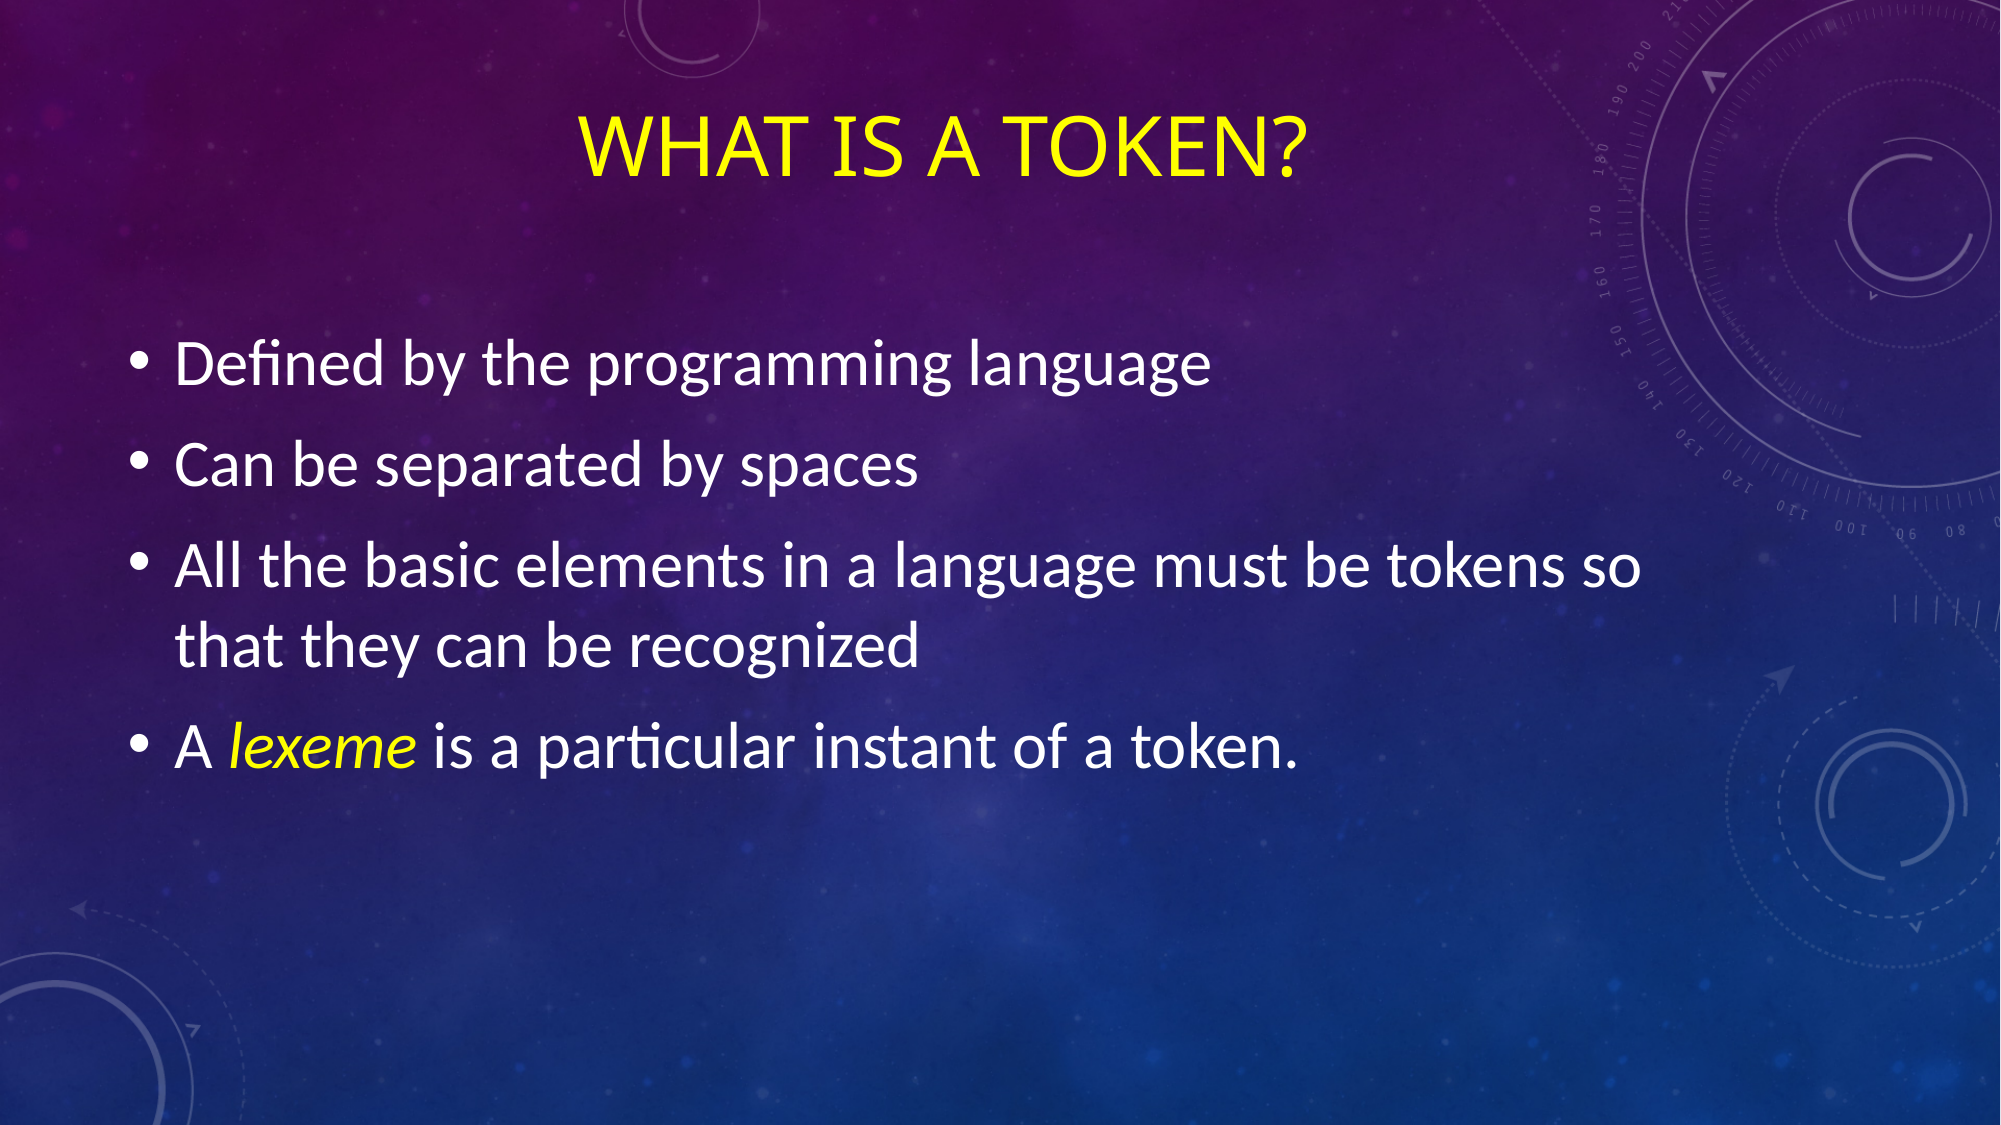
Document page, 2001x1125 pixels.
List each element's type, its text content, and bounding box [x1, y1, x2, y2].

picture [0, 0, 2001, 1125]
list Defined by the programming language Can be separated by spaces All the basic elements in a language must be tokens so that they can be recognized A lexeme is a particular instant of a token. [112, 263, 1775, 838]
title What is a token? [112, 51, 1775, 236]
